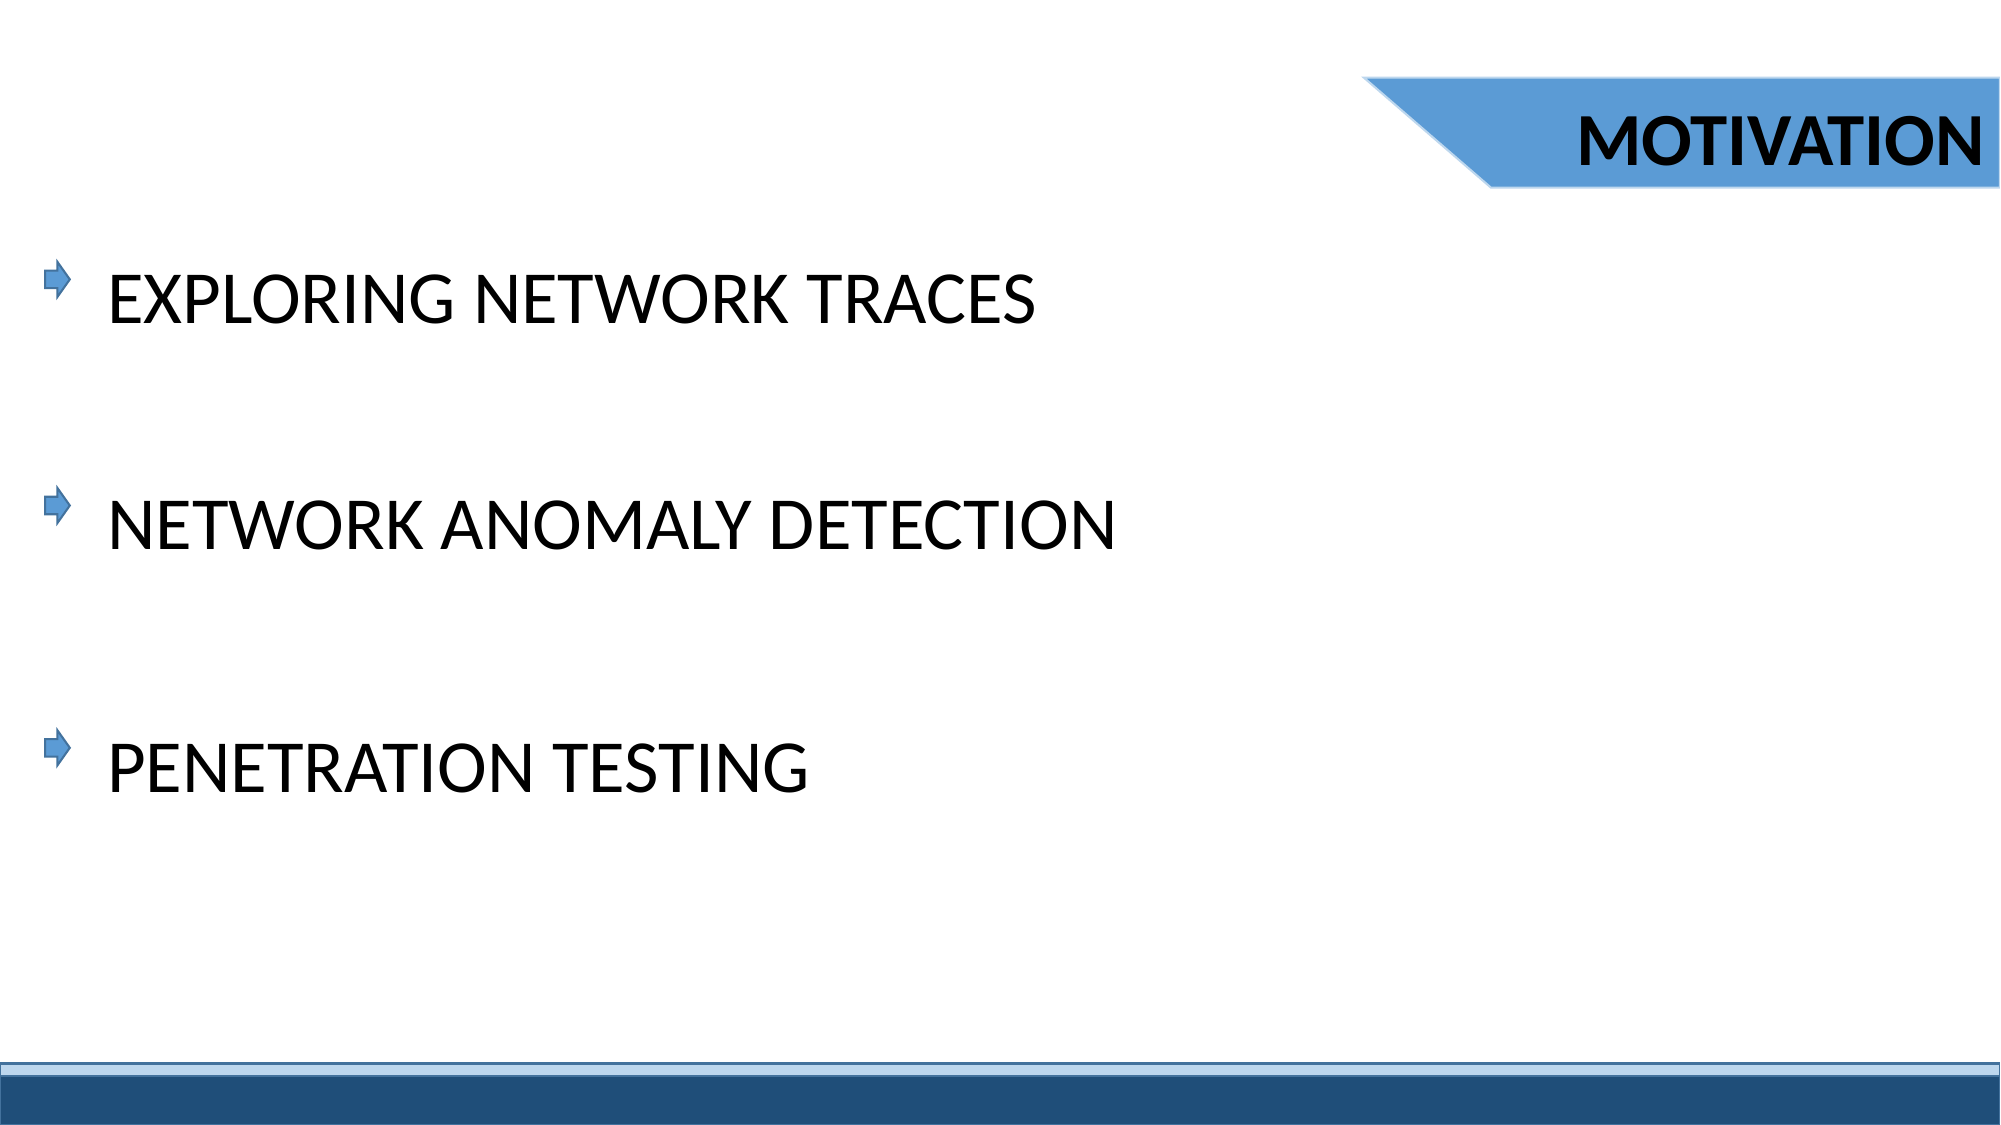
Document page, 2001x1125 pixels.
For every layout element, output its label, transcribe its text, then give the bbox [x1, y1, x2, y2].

text_box [1361, 76, 2000, 189]
text_box [44, 484, 72, 527]
text_box [0, 1075, 2000, 1125]
text_box EXPLORING NETWORK TRACES [92, 241, 1181, 347]
text_box PENETRATION TESTING [92, 709, 1011, 815]
text_box MOTIVATION [1506, 83, 2000, 189]
text_box [44, 727, 72, 769]
text_box NETWORK ANOMALY DETECTION [92, 467, 1593, 573]
text_box [44, 258, 72, 301]
text_box [0, 1062, 2000, 1075]
